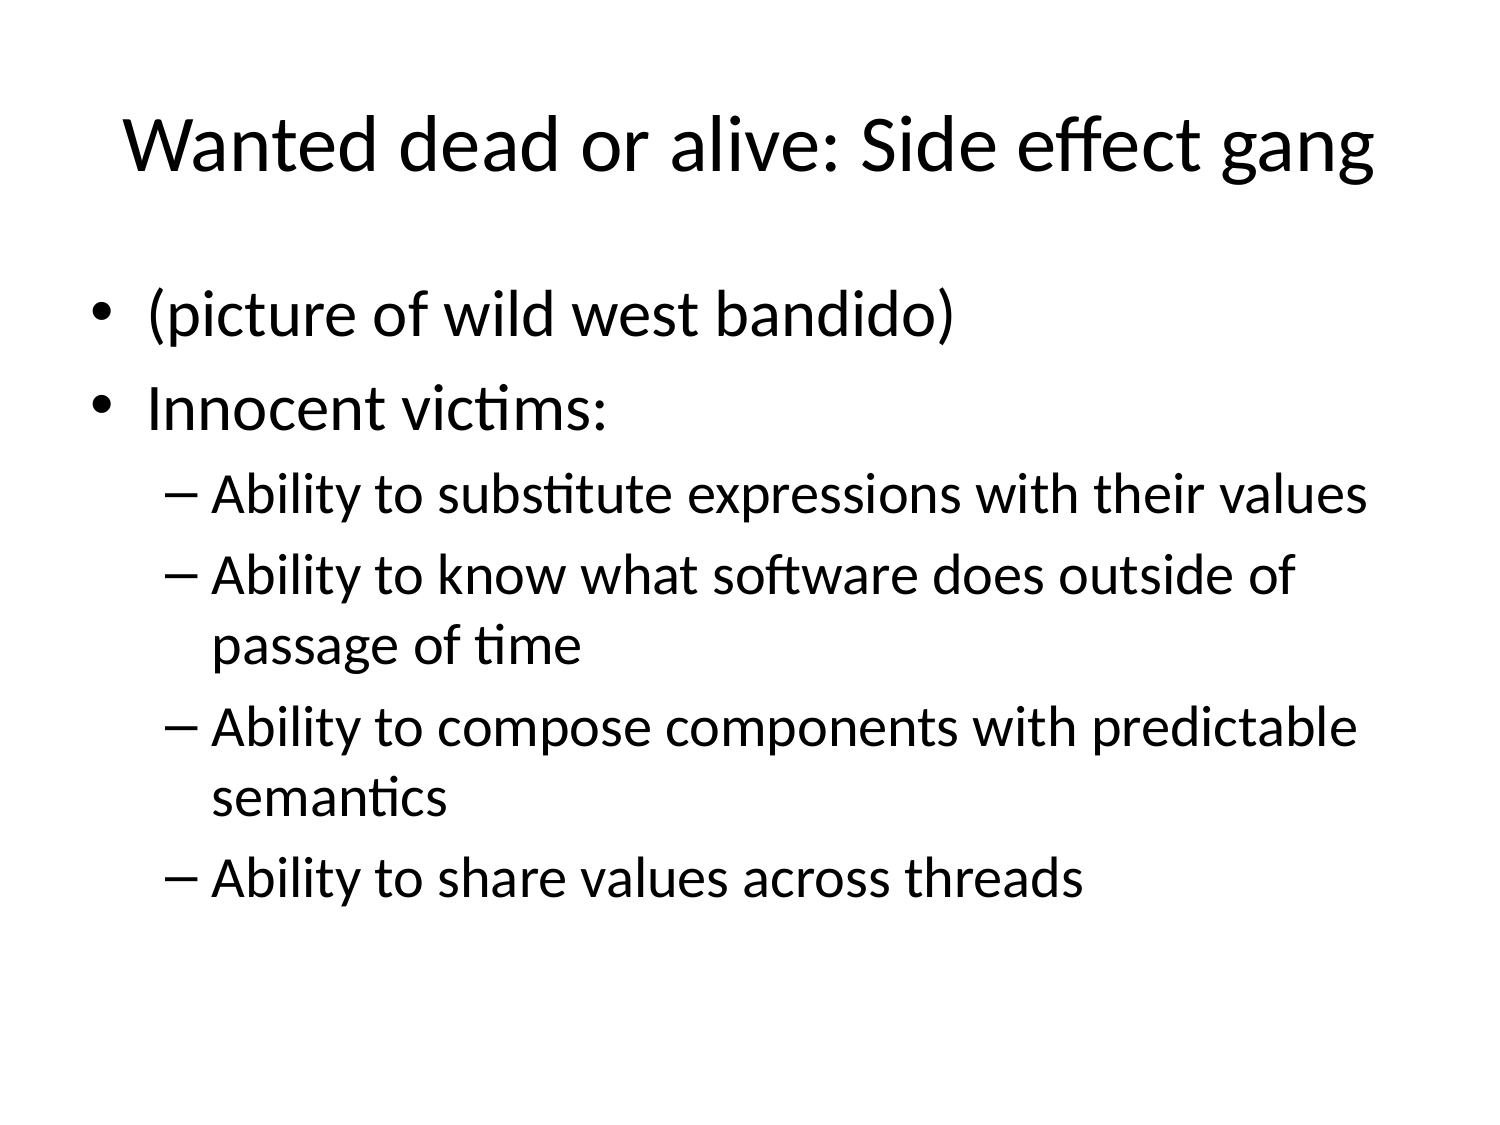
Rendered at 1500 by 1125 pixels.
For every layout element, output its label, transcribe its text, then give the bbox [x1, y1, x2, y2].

title Wanted dead or alive: Side effect gang [75, 45, 1425, 233]
list (picture of wild west bandido) Innocent victims: Ability to substitute expressions with their values Ability to know what software does outside of passage of time Ability to compose components with predictable semantics Ability to share values across threads [75, 262, 1425, 1005]
